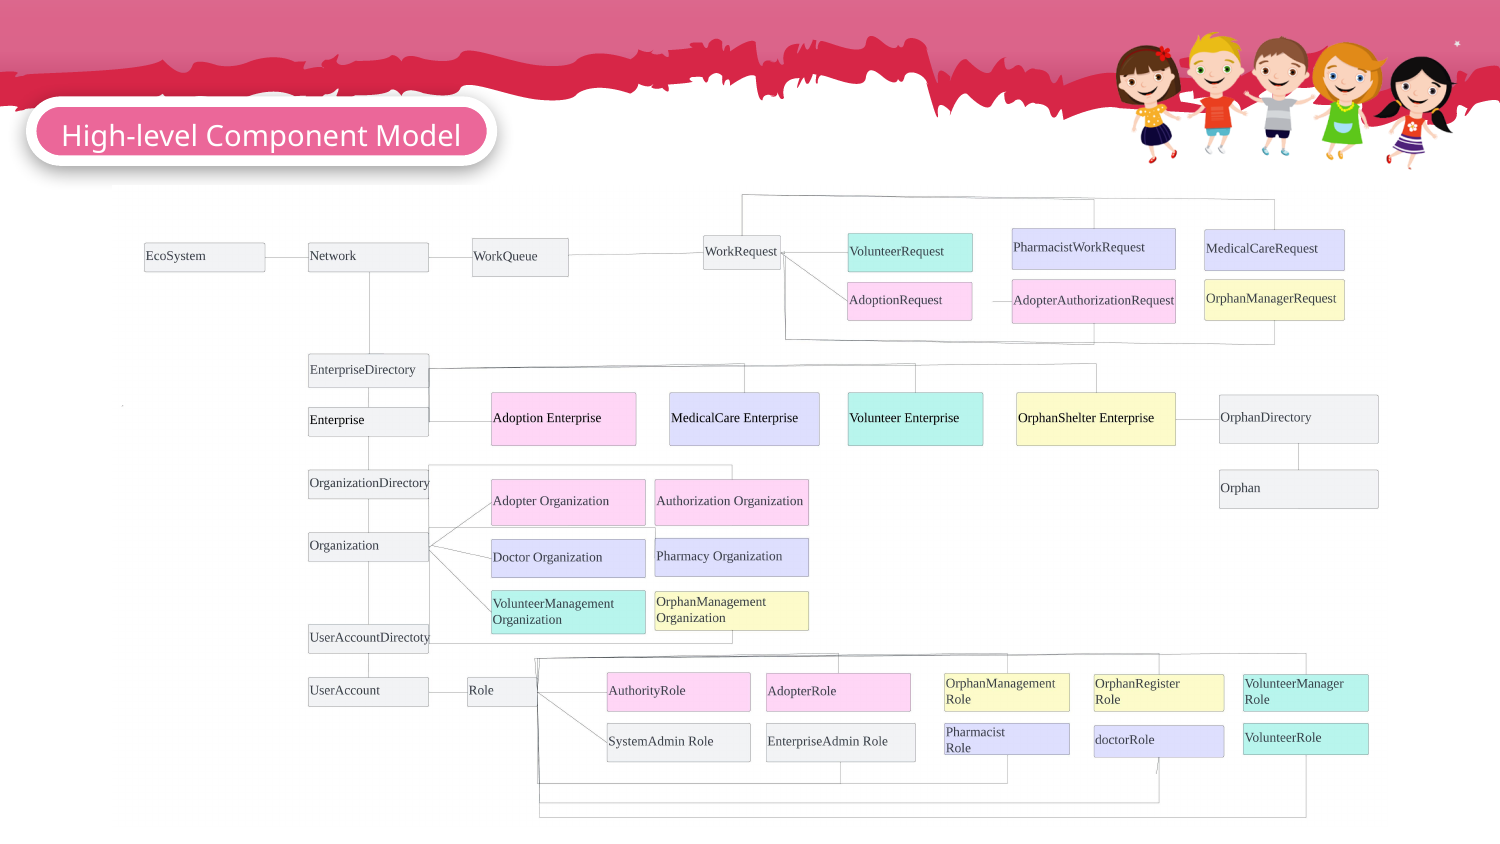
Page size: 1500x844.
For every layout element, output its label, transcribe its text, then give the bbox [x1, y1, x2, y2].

text_box High-level Component Model [31, 101, 492, 161]
picture [0, 0, 1500, 170]
picture [112, 185, 1388, 827]
